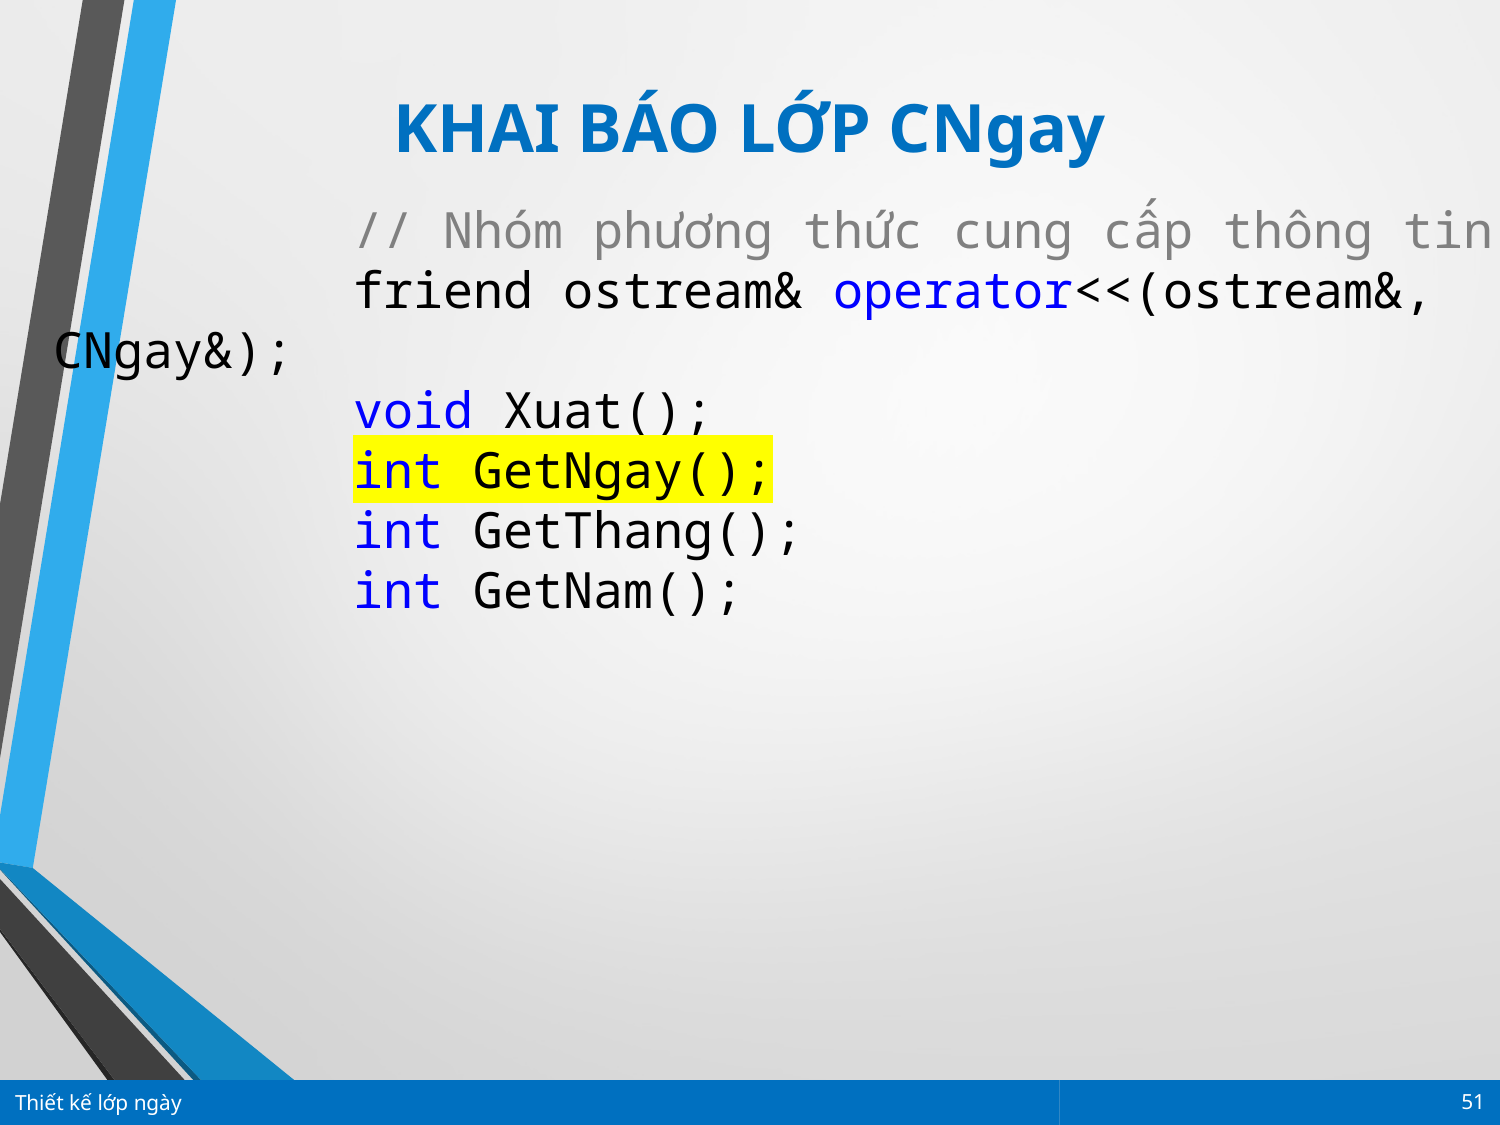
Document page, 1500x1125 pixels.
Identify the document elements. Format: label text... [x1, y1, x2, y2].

text_box KHAI BÁO LỚP CNgay [286, 78, 1214, 174]
slide_number 51 [1059, 1080, 1500, 1125]
text_box // Nhóm phương thức cung cấp thông tin friend ostream& operator<<(ostream&, CNgay&); void Xuat(); int GetNgay(); int GetThang(); int GetNam(); [38, 191, 1500, 627]
footer Thiết kế lớp ngày [0, 1080, 1059, 1125]
